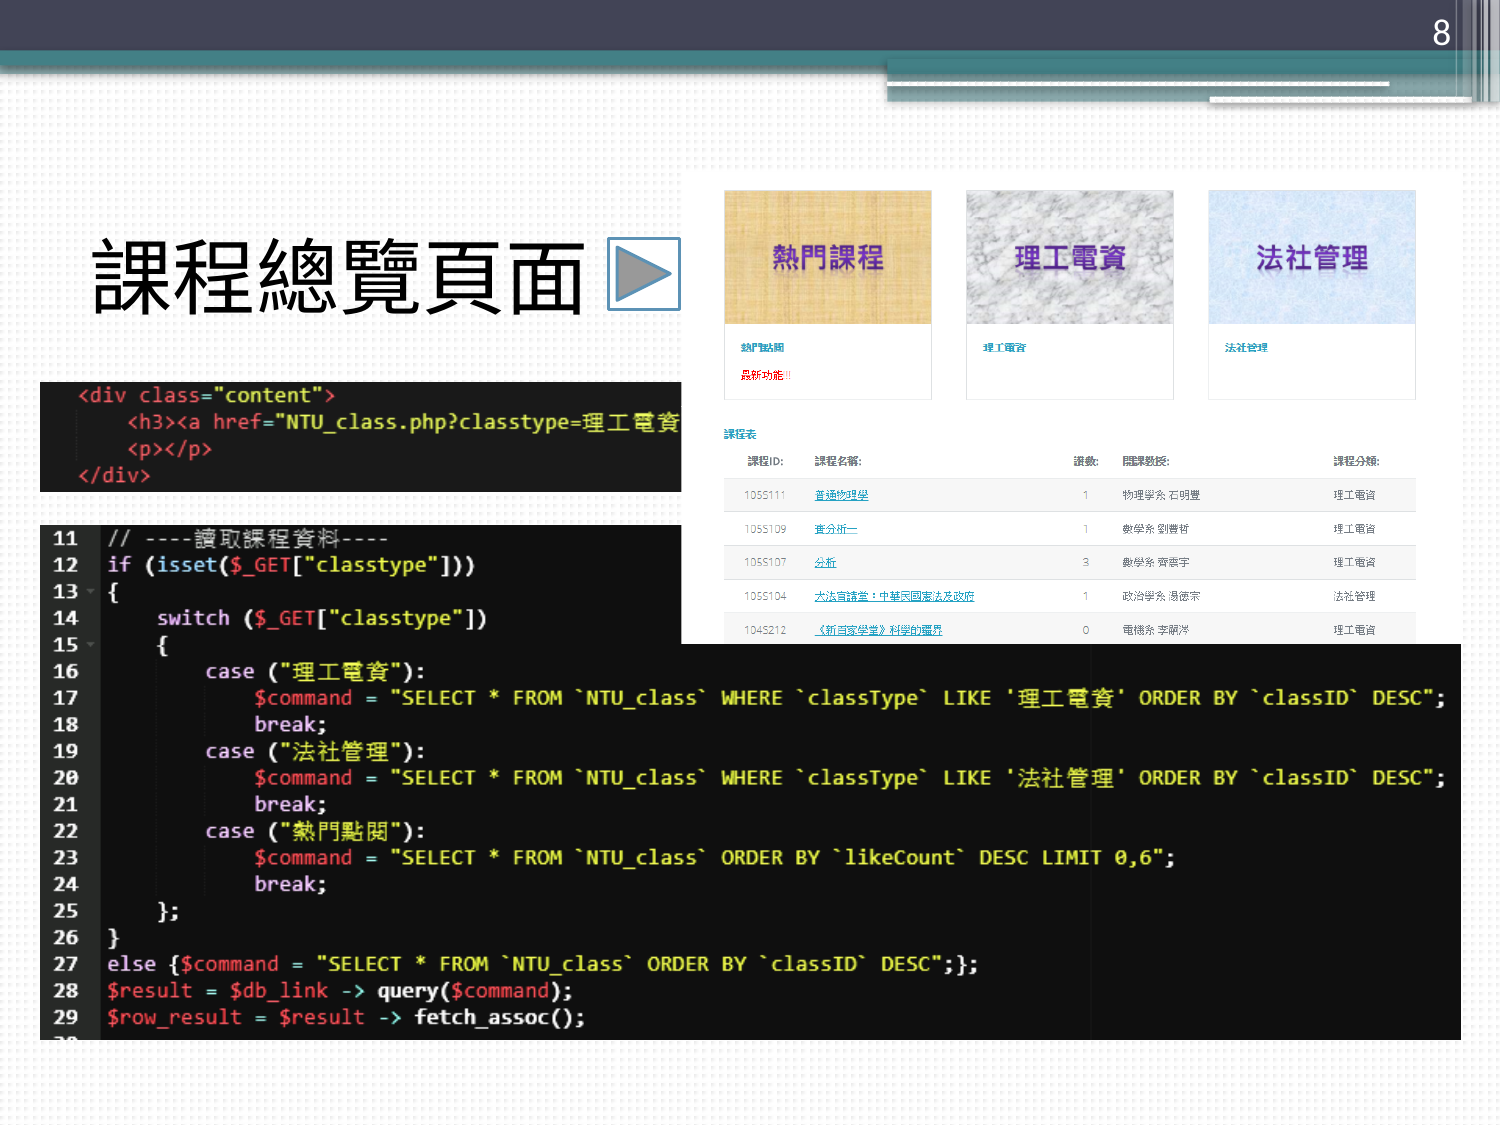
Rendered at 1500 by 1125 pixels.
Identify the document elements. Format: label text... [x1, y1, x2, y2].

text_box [680, 172, 1462, 645]
title 課程總覽頁面 [75, 187, 674, 363]
text_box [607, 237, 674, 311]
slide_number 8 [1341, 0, 1466, 61]
picture [40, 525, 1462, 1040]
picture [40, 381, 680, 492]
